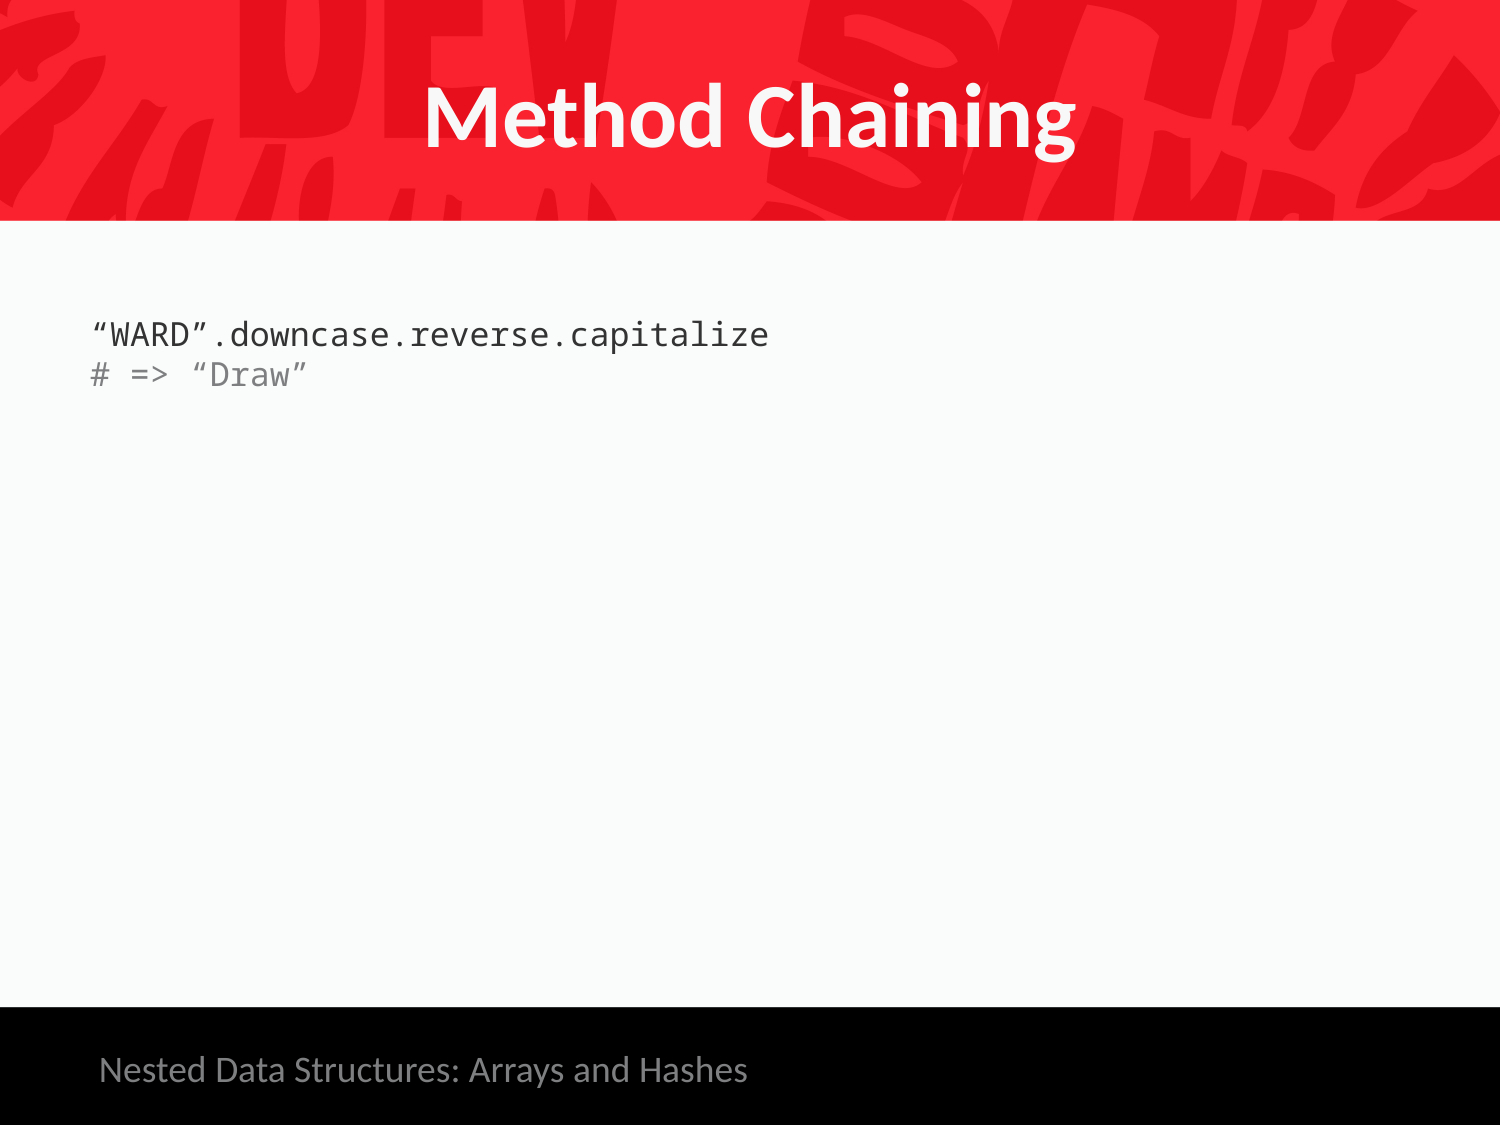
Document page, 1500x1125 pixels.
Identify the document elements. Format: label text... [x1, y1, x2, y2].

title Method Chaining [75, 17, 1425, 205]
list “WARD”.downcase.reverse.capitalize # => “Draw” [75, 305, 1425, 942]
footer Nested Data Structures: Arrays and Hashes [83, 1038, 1434, 1098]
picture [0, 0, 1500, 1125]
